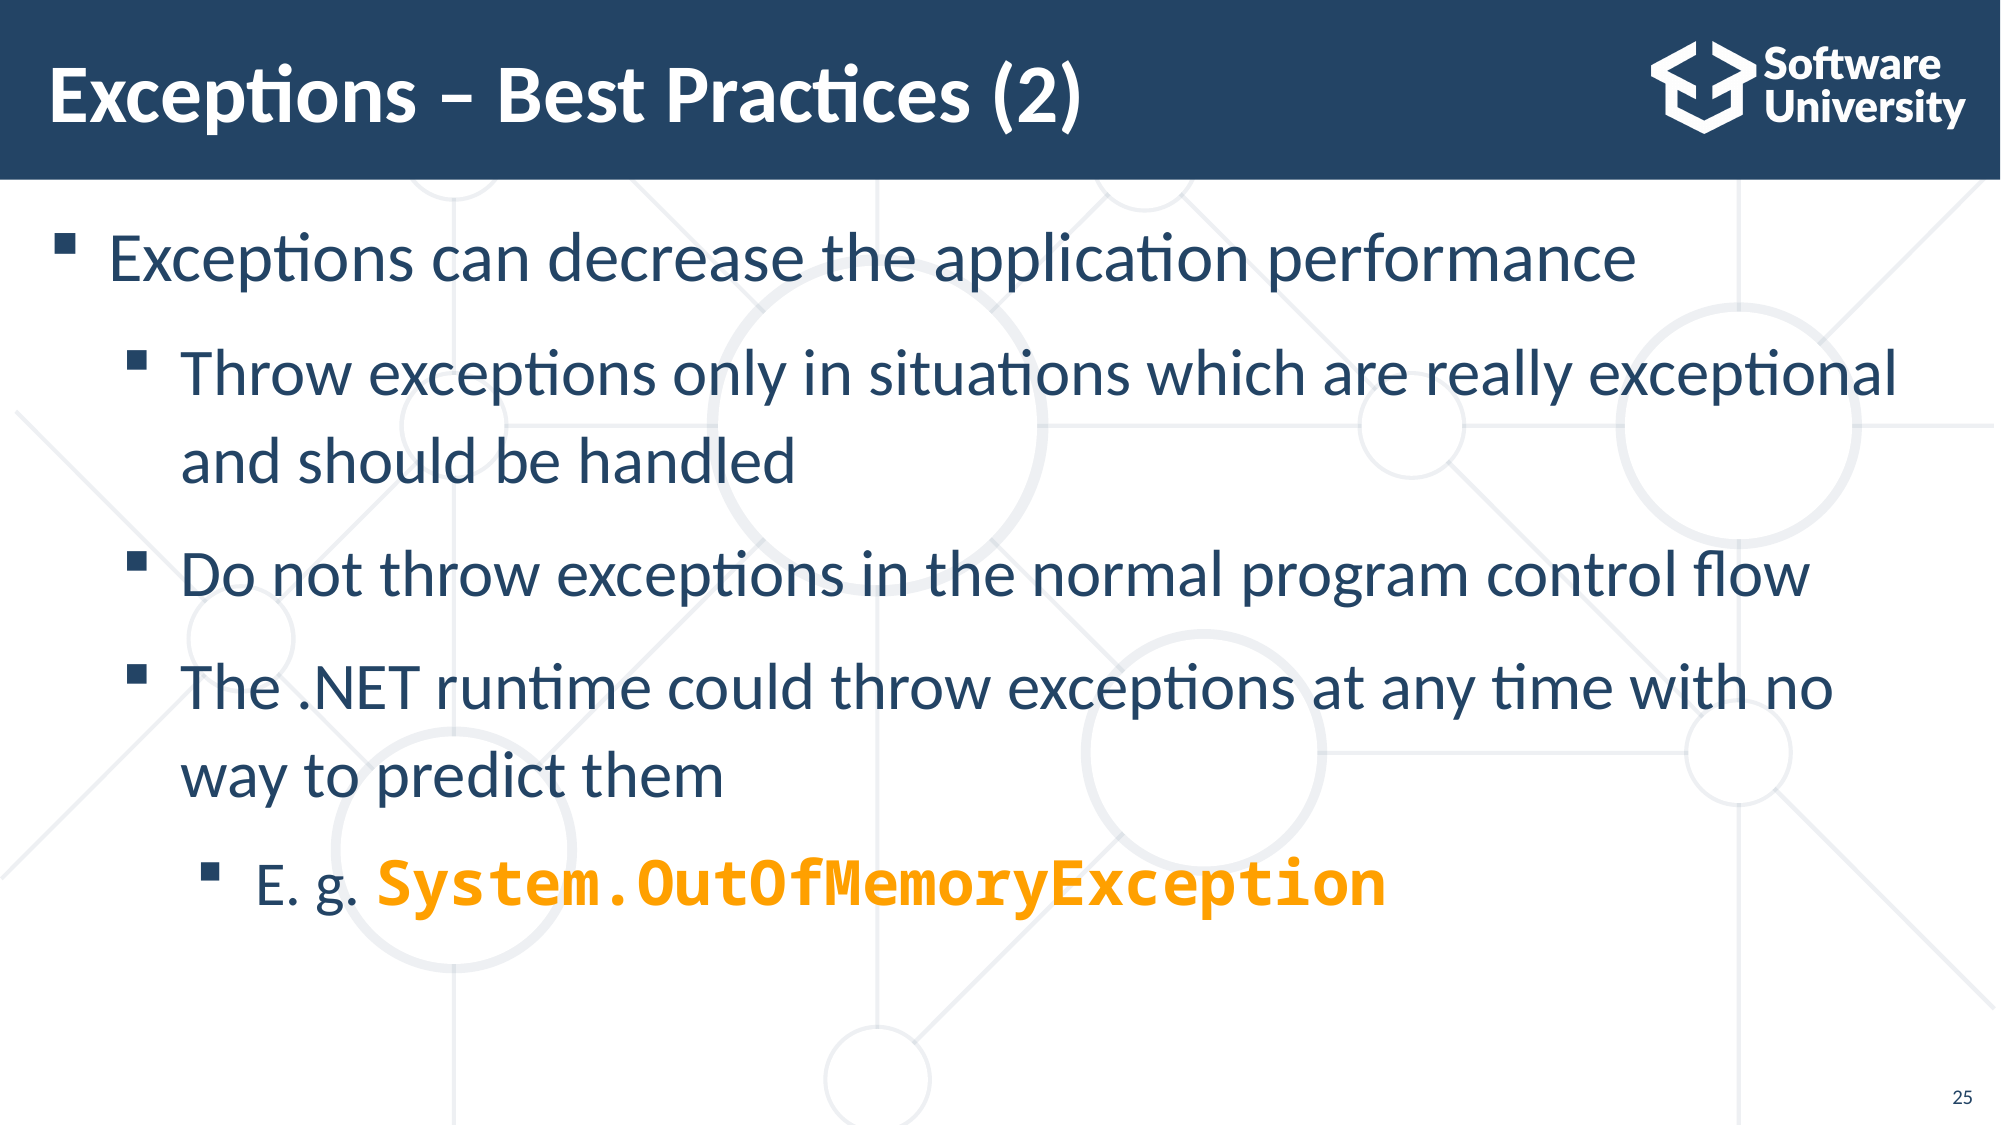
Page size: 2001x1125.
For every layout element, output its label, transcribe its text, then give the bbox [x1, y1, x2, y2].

picture [1651, 41, 1966, 134]
list Exceptions can decrease the application performance Throw exceptions only in situations which are really exceptional and should be handled Do not throw exceptions in the normal program control flow The .NET runtime could throw exceptions at any time with no way to predict them E. g. System.OutOfMemoryException [31, 196, 1970, 1104]
title Exceptions – Best Practices (2) [31, 16, 1625, 162]
slide_number 25 [1927, 1067, 1989, 1117]
